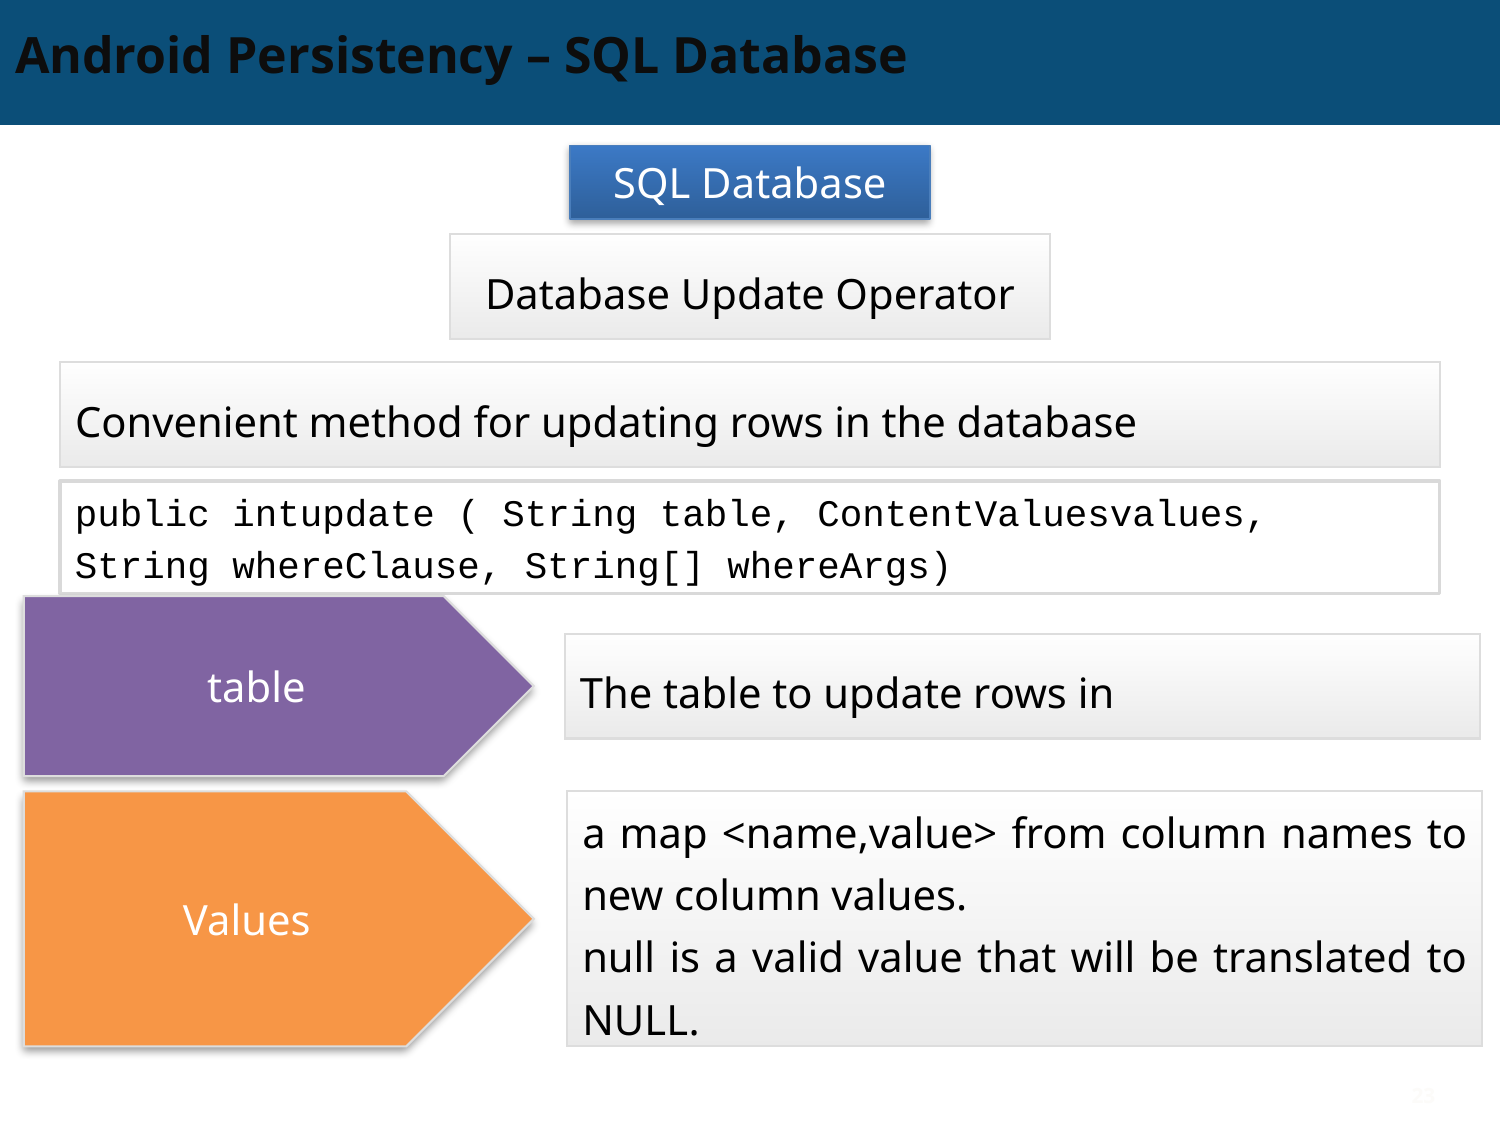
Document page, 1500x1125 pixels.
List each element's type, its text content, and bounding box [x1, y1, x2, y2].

text_box a map <name,value> from column names to new column values. null is a valid value that will be translated to NULL. [567, 791, 1483, 1047]
text_box The table to update rows in [565, 633, 1481, 739]
text_box Convenient method for updating rows in the database [59, 362, 1440, 468]
text_box Database Update Operator [449, 234, 1050, 340]
text_box public intupdate ( String table, ContentValuesvalues, String whereClause, String[] whereArgs) [59, 481, 1440, 594]
text_box Values [23, 791, 534, 1047]
text_box SQL Database [569, 145, 931, 220]
title Android Persistency – SQL Database [0, 21, 1351, 86]
text_box table [23, 596, 534, 777]
